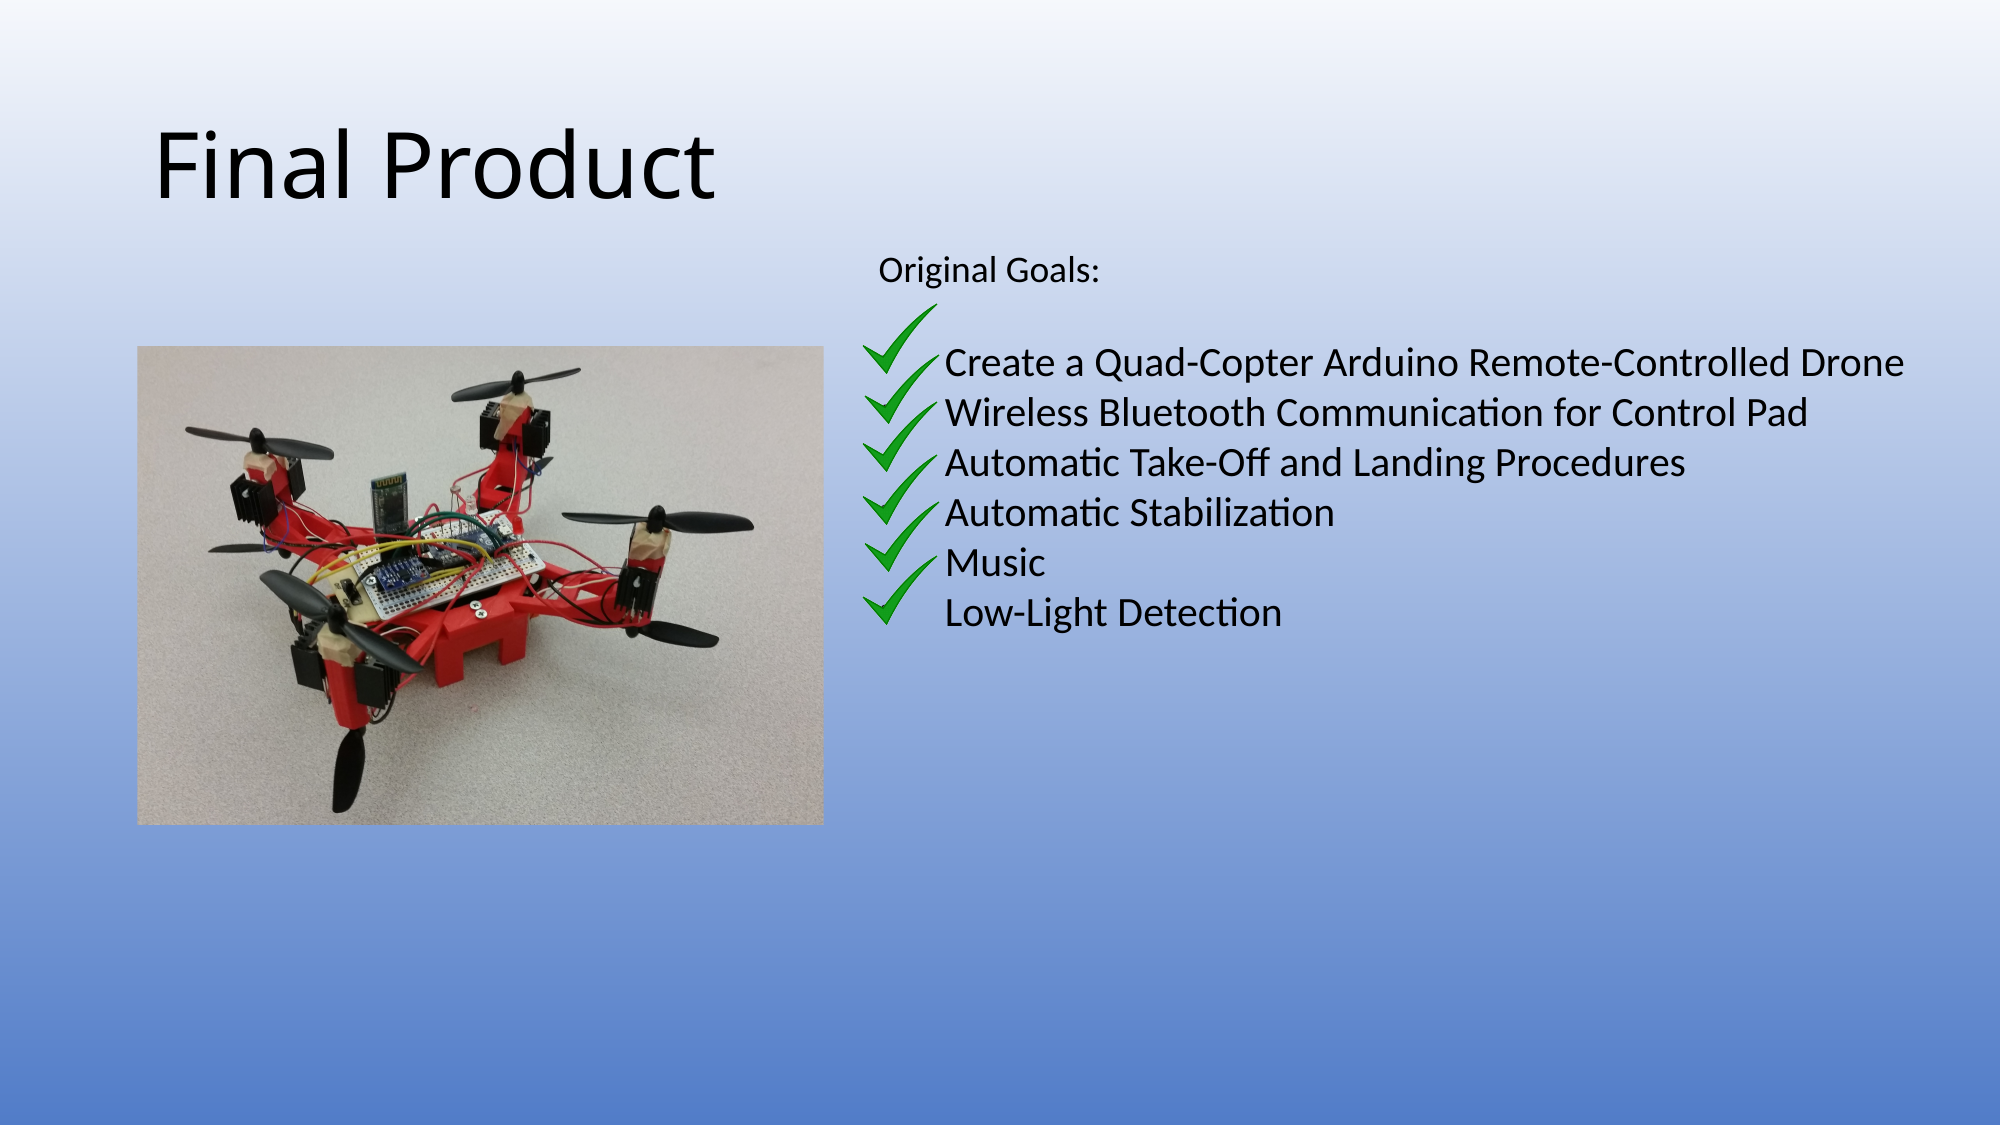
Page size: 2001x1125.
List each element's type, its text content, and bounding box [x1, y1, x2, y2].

text_box Original Goals: Create a Quad-Copter Arduino Remote-Controlled Drone Wireless Bluetooth Communication for Control Pad Automatic Take-Off and Landing Procedures Automatic Stabilization Music Low-Light Detection [864, 237, 1932, 688]
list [137, 346, 824, 825]
picture [862, 303, 940, 625]
title Final Product [137, 59, 1863, 278]
